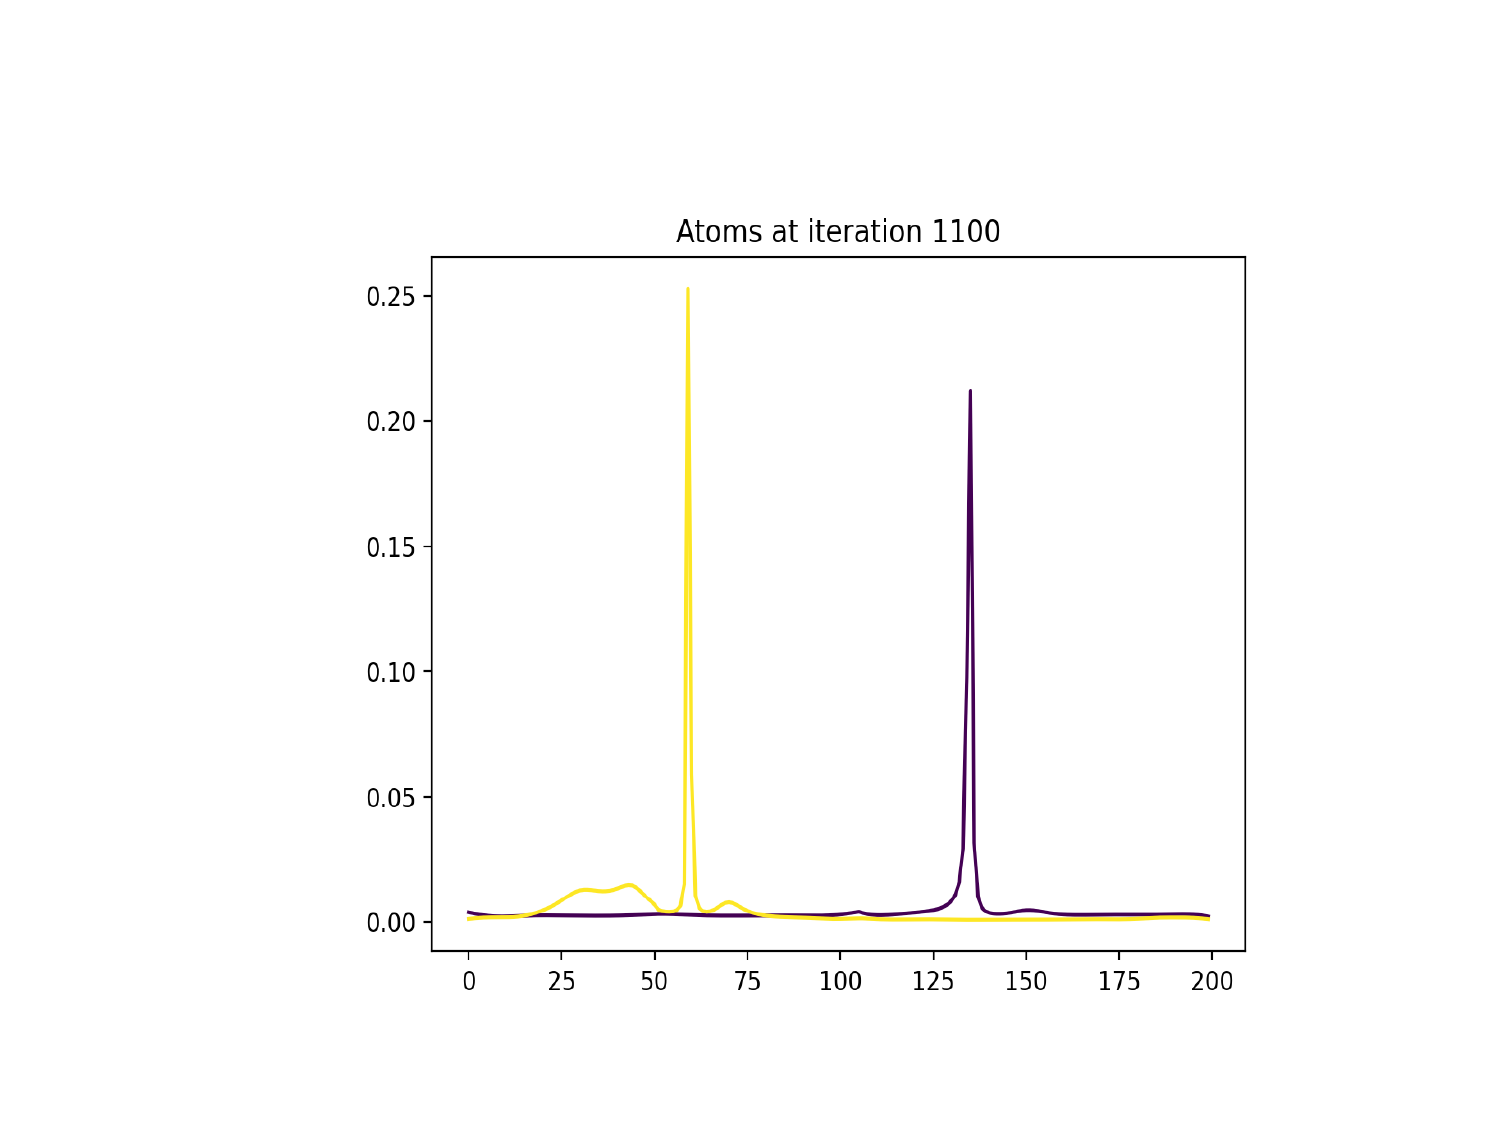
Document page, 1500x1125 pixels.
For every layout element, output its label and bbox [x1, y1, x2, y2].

picture [299, 149, 1351, 1051]
